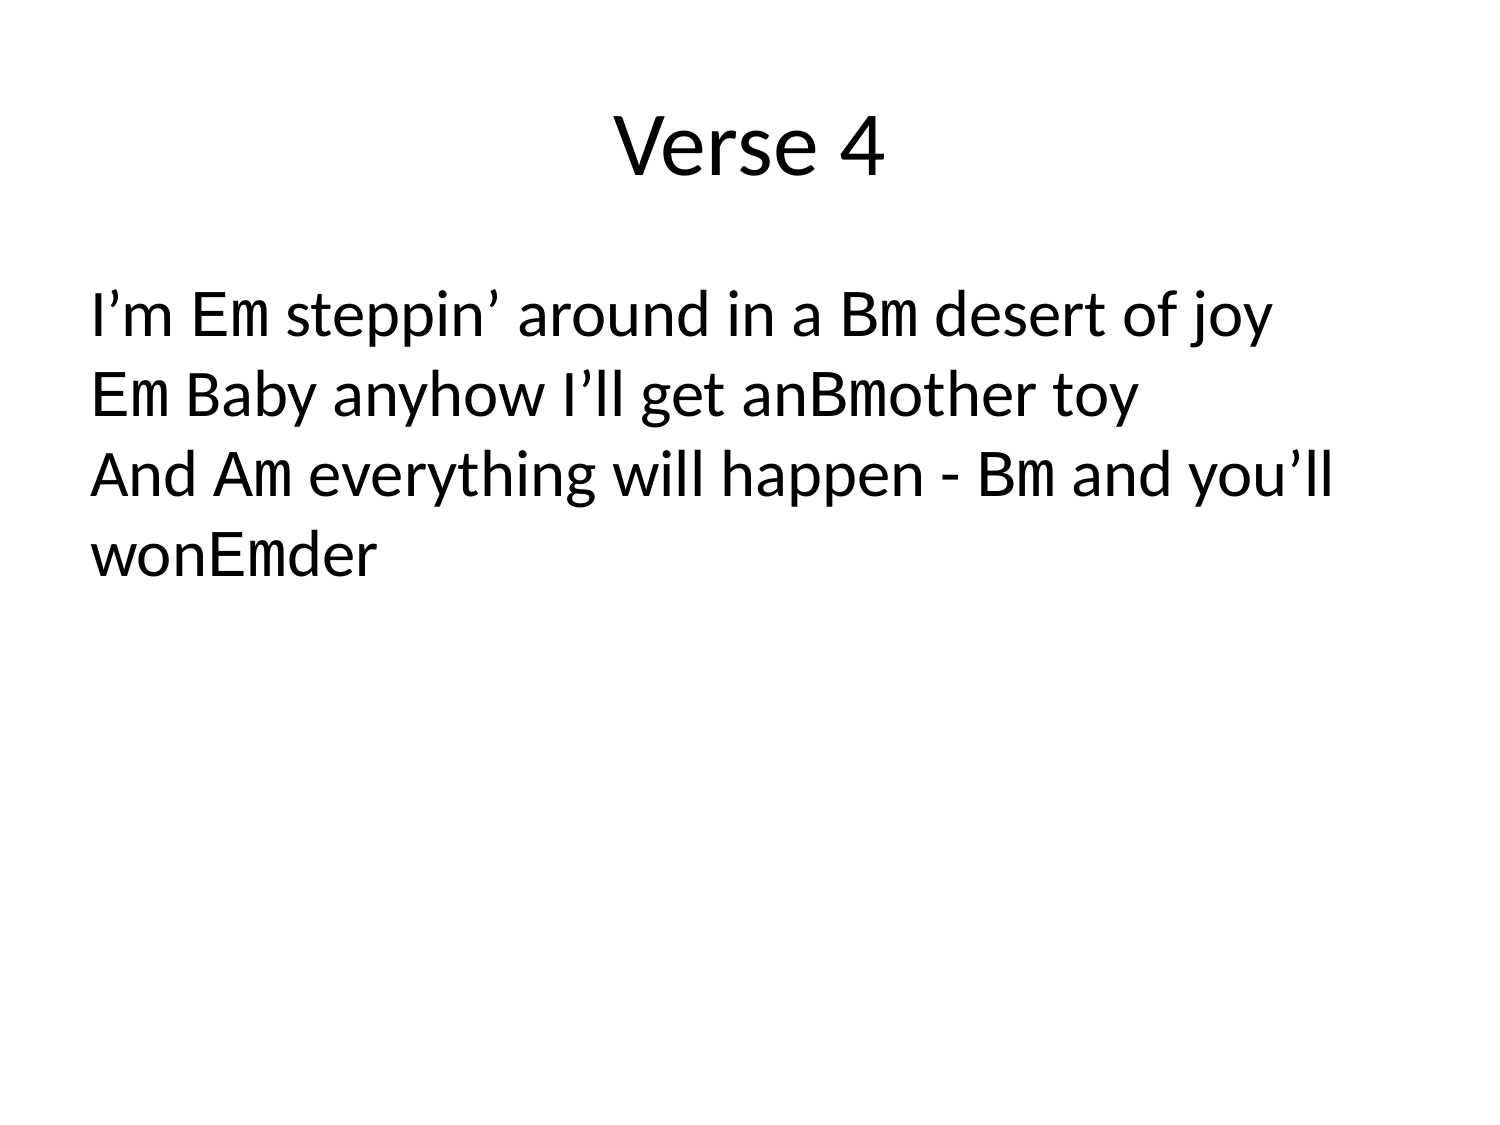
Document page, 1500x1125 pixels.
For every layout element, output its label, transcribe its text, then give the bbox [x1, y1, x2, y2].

list I’m Em steppin’ around in a Bm desert of joy Em Baby anyhow I’ll get anBmother toy And Am everything will happen - Bm and you’ll wonEmder [75, 262, 1425, 1005]
title Verse 4 [75, 45, 1425, 233]
